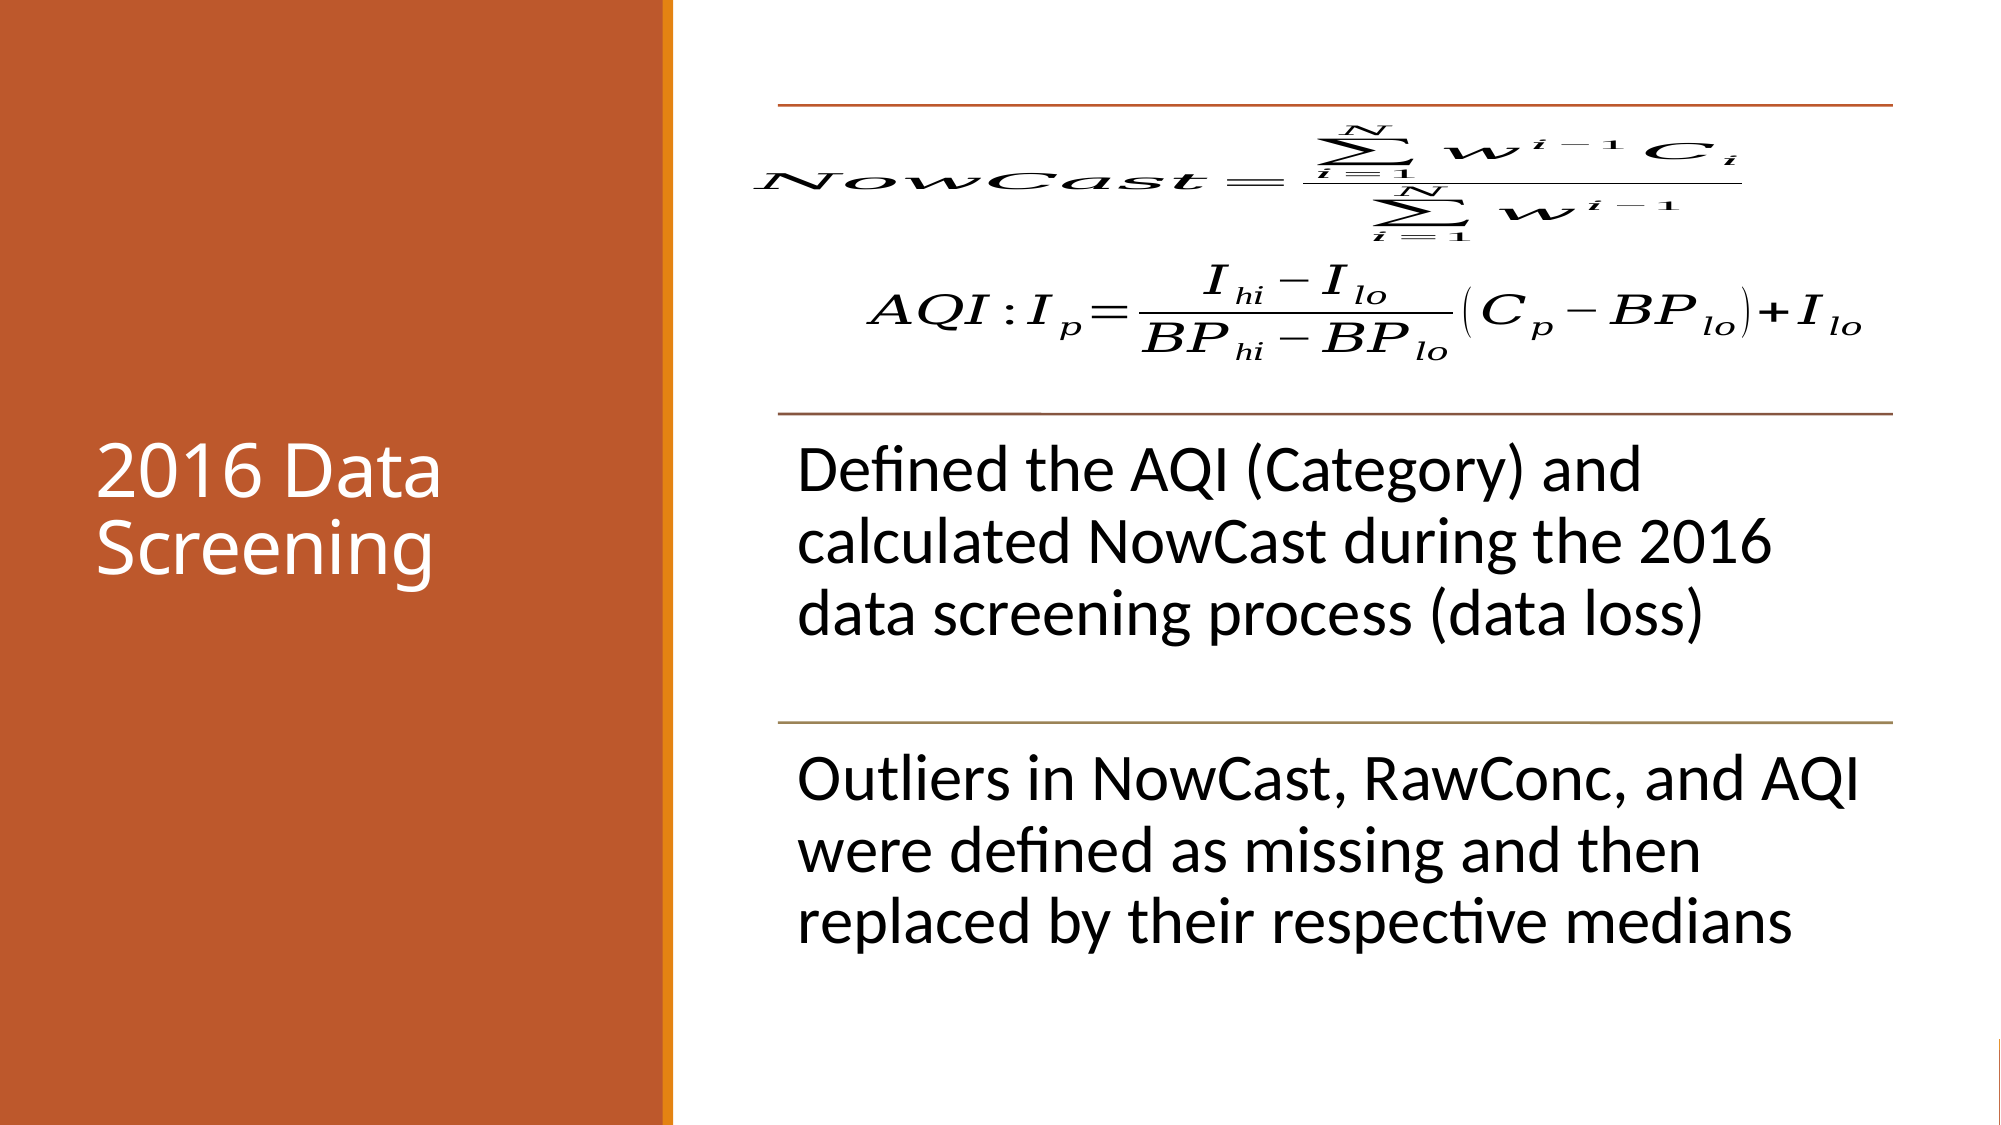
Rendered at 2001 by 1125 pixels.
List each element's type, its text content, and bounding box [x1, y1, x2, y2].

text_box [0, 0, 661, 1125]
text_box [674, 0, 2000, 1125]
text_box [661, 0, 674, 1125]
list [777, 104, 1894, 1033]
title 2016 Data Screening [80, 84, 587, 1032]
